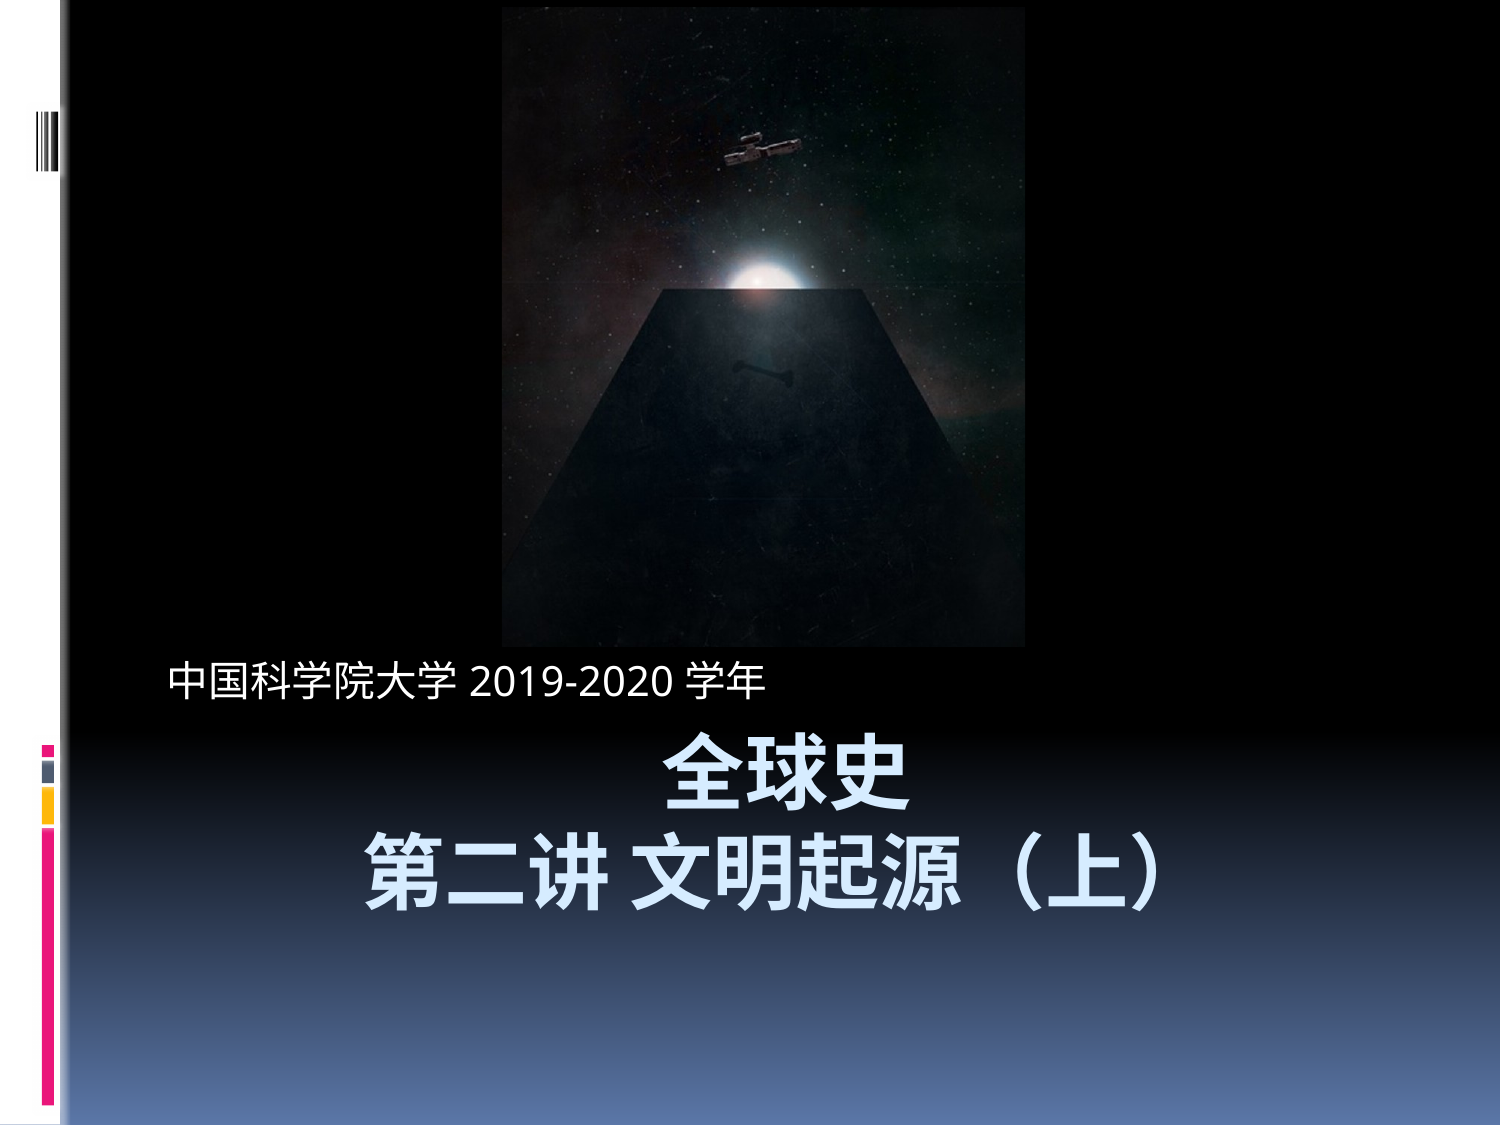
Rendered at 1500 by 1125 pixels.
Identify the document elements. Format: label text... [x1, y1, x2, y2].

picture [501, 6, 1026, 647]
subtitle 中国科学院大学2019-2020学年 [150, 464, 1425, 713]
title 全球史 第二讲 文明起源（上） [150, 713, 1425, 1037]
